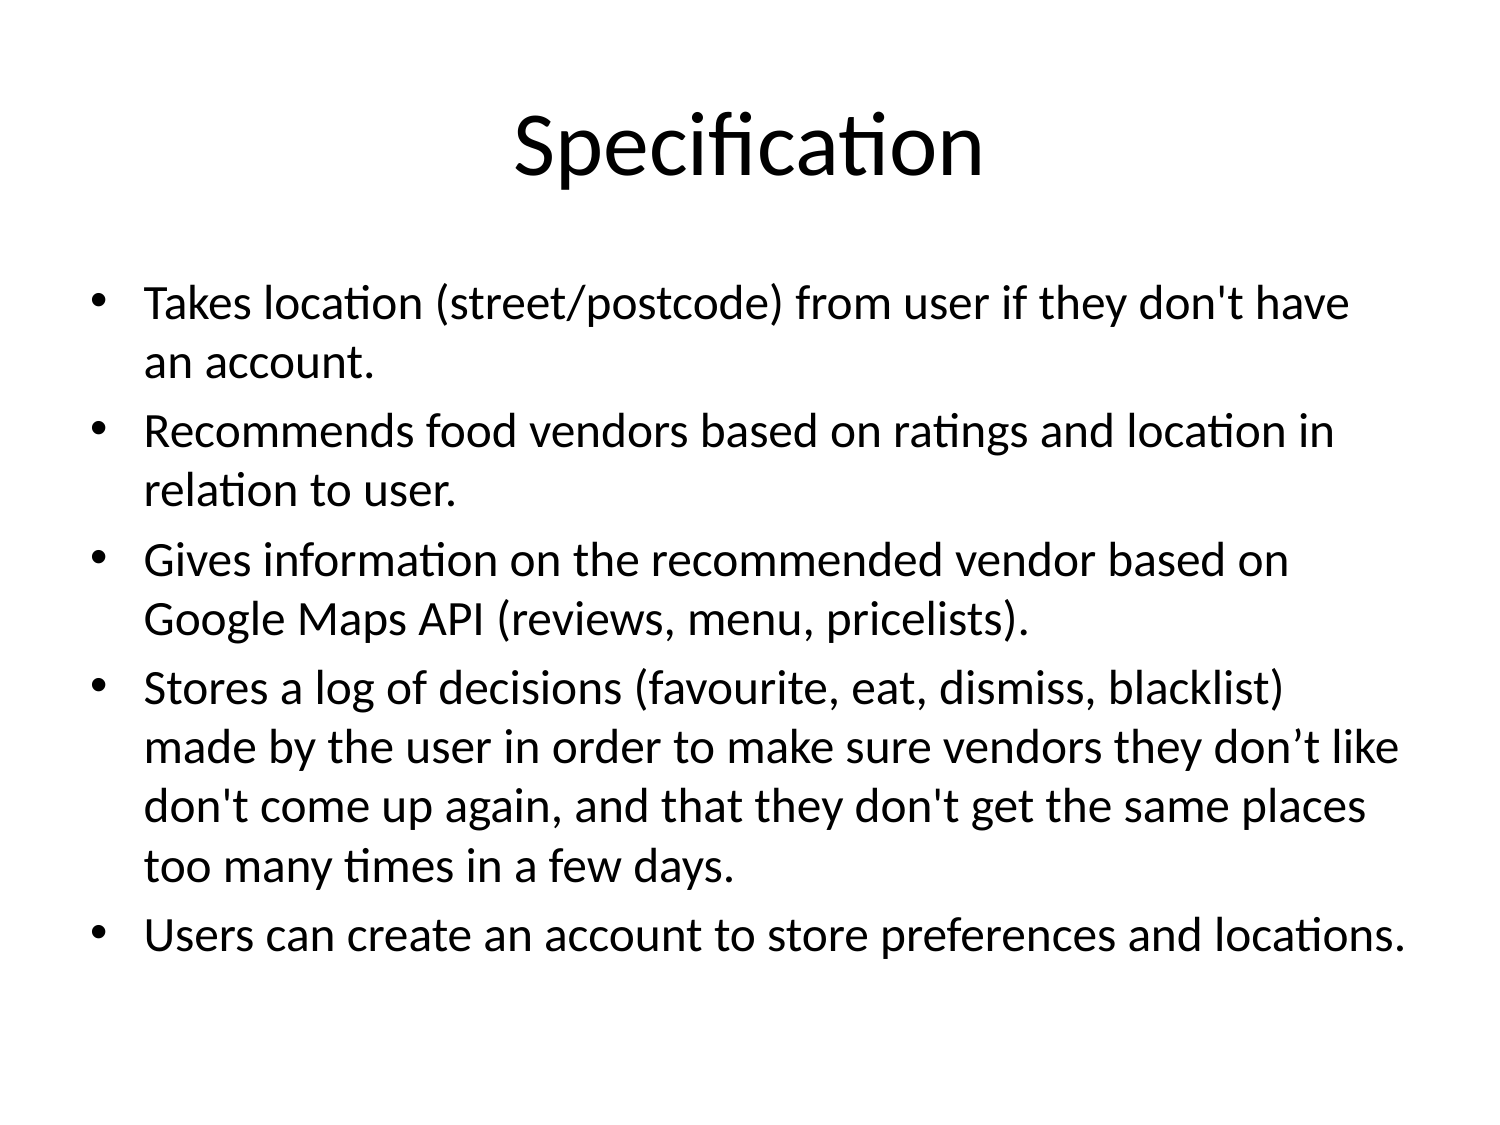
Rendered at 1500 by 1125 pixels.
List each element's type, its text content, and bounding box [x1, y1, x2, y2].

list Takes location (street/postcode) from user if they don't have an account. Recommends food vendors based on ratings and location in relation to user. Gives information on the recommended vendor based on Google Maps API (reviews, menu, pricelists). Stores a log of decisions (favourite, eat, dismiss, blacklist) made by the user in order to make sure vendors they don’t like don't come up again, and that they don't get the same places too many times in a few days. Users can create an account to store preferences and locations. [75, 262, 1425, 1005]
title Specification [75, 45, 1425, 233]
